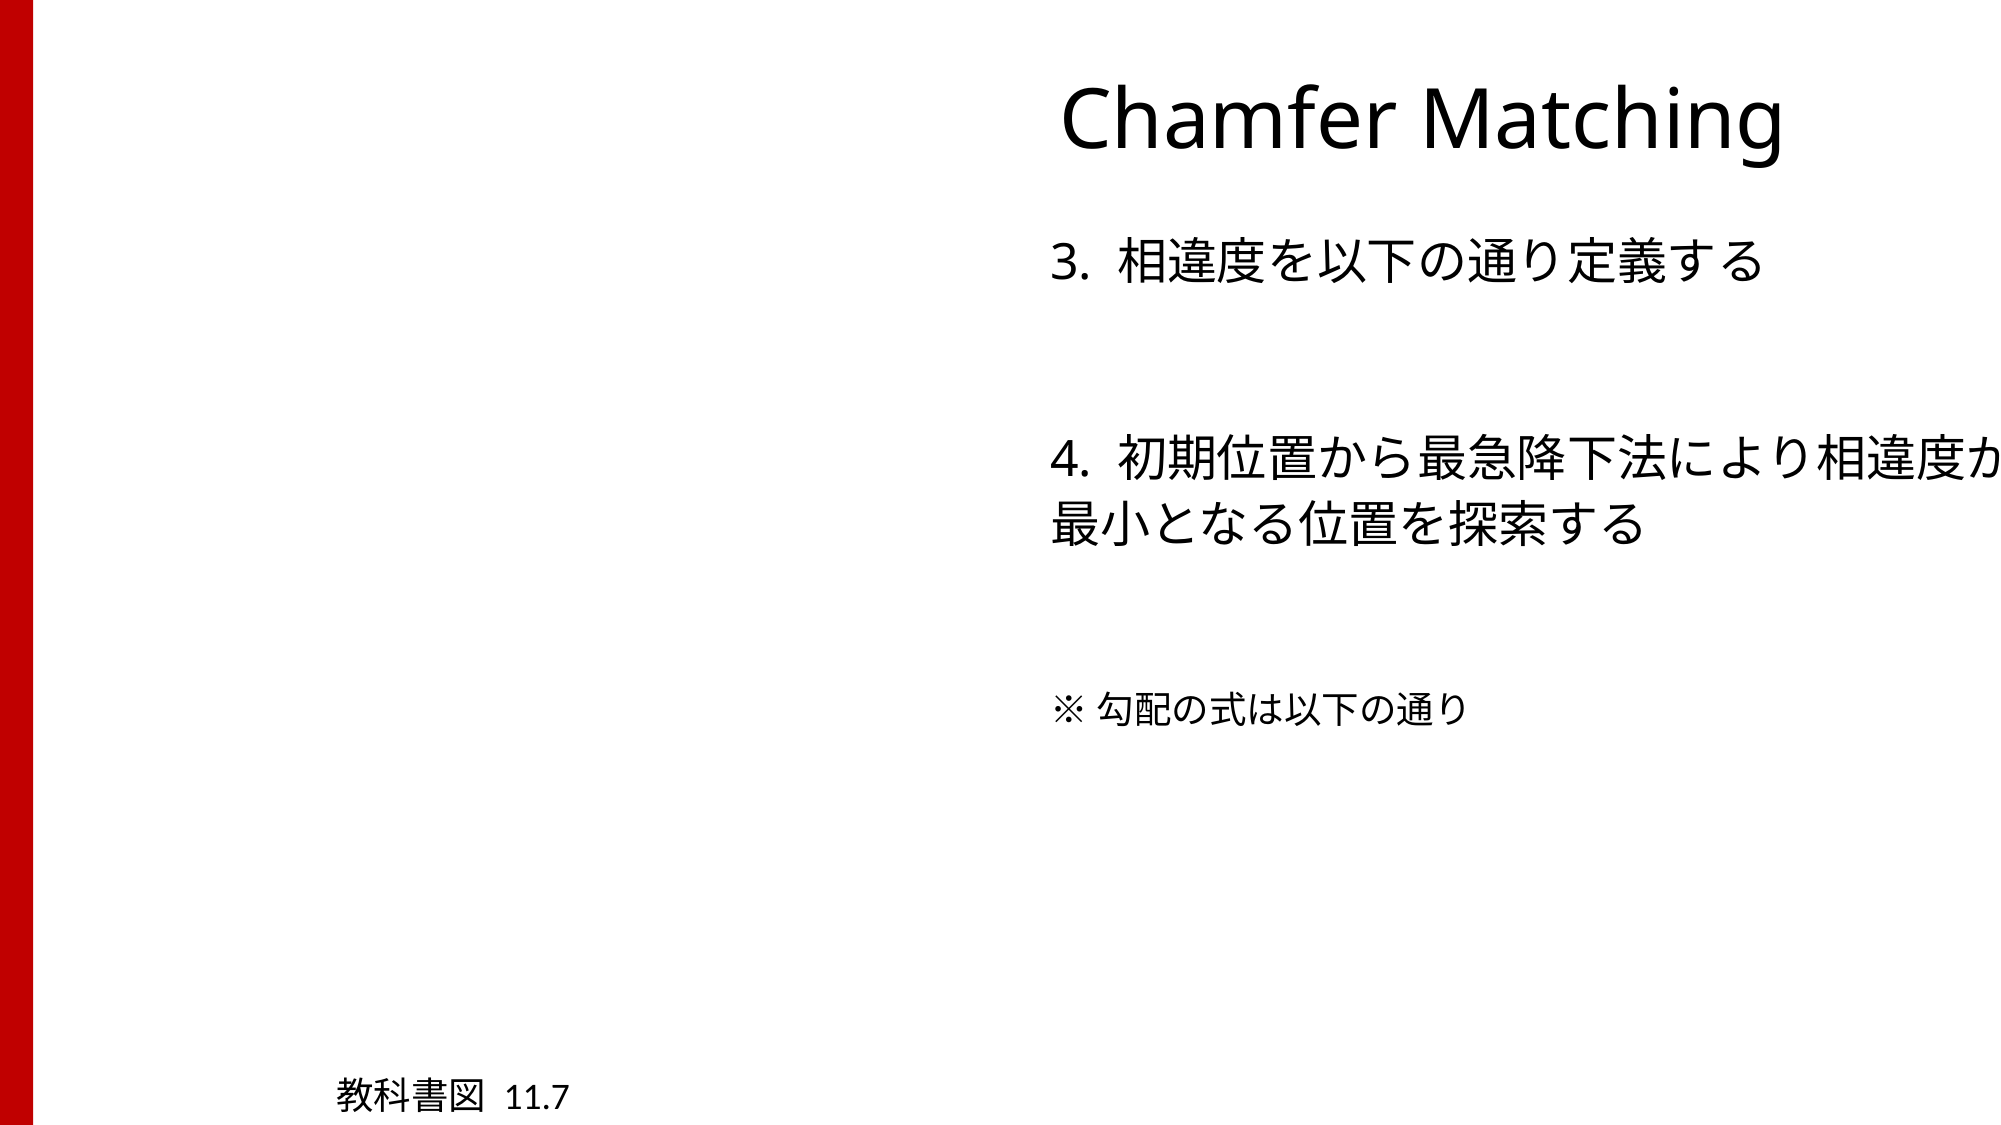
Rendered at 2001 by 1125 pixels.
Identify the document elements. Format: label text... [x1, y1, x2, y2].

title Chamfer Matching [1044, 62, 2000, 183]
text_box 教科書図 11.7 [321, 1064, 585, 1125]
